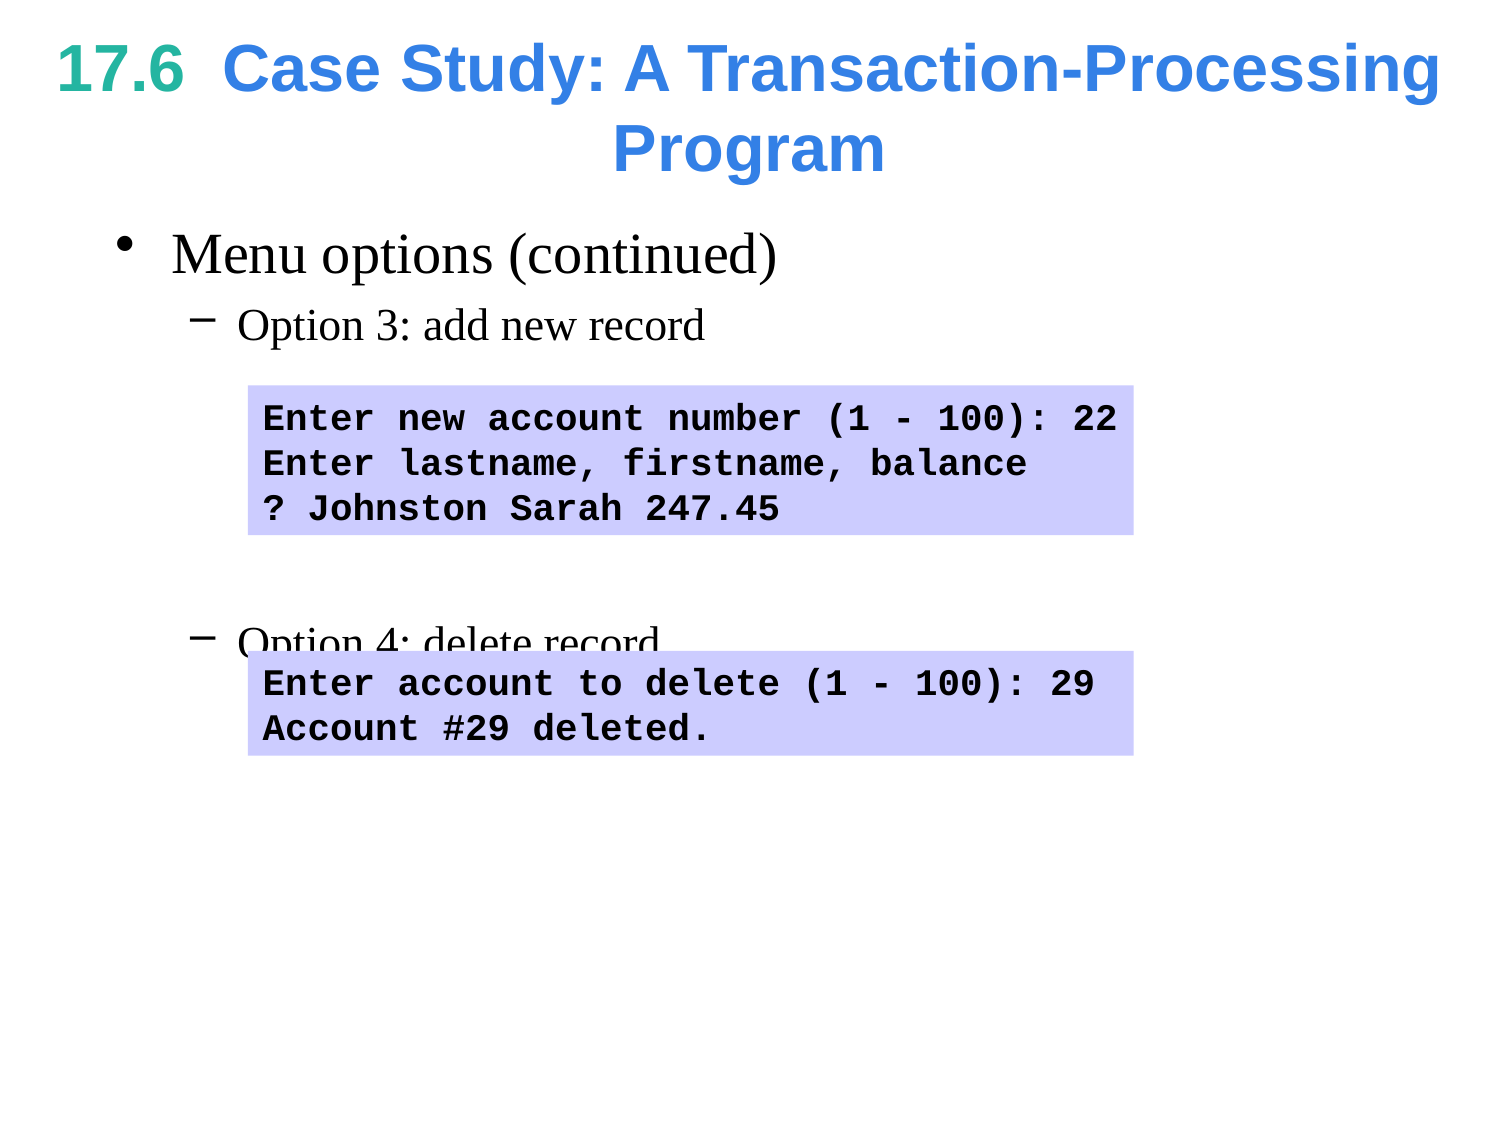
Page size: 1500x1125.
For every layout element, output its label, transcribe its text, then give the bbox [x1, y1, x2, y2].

list Menu options (continued) Option 3: add new record Option 4: delete record [100, 208, 1400, 1065]
text_box Enter new account number (1 - 100): 22 Enter lastname, firstname, balance ? Johnston Sarah 247.45 [247, 385, 1134, 536]
text_box Enter account to delete (1 - 100): 29 Account #29 deleted. [247, 650, 1134, 756]
title 17.6 Case Study: A Transaction-Processing Program [41, 31, 1459, 179]
